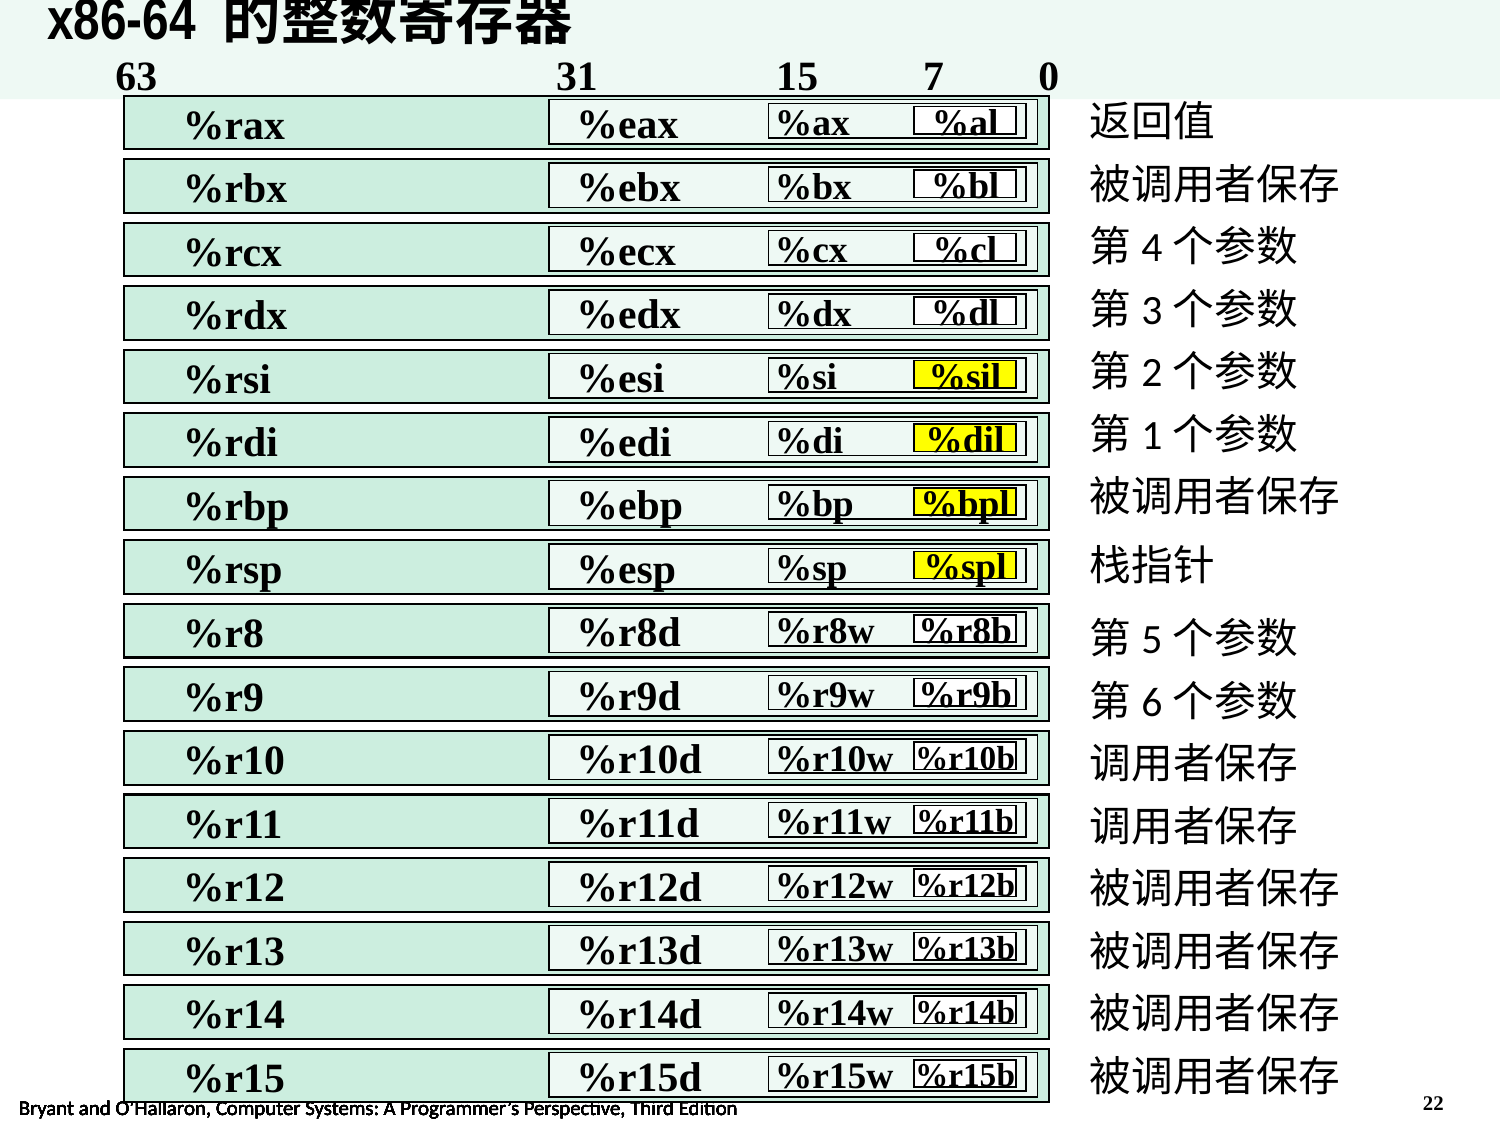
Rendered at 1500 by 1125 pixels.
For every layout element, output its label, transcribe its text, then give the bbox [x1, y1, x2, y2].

text_box x86-64 的整数寄存器 [0, 0, 1500, 49]
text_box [0, 49, 1500, 1103]
